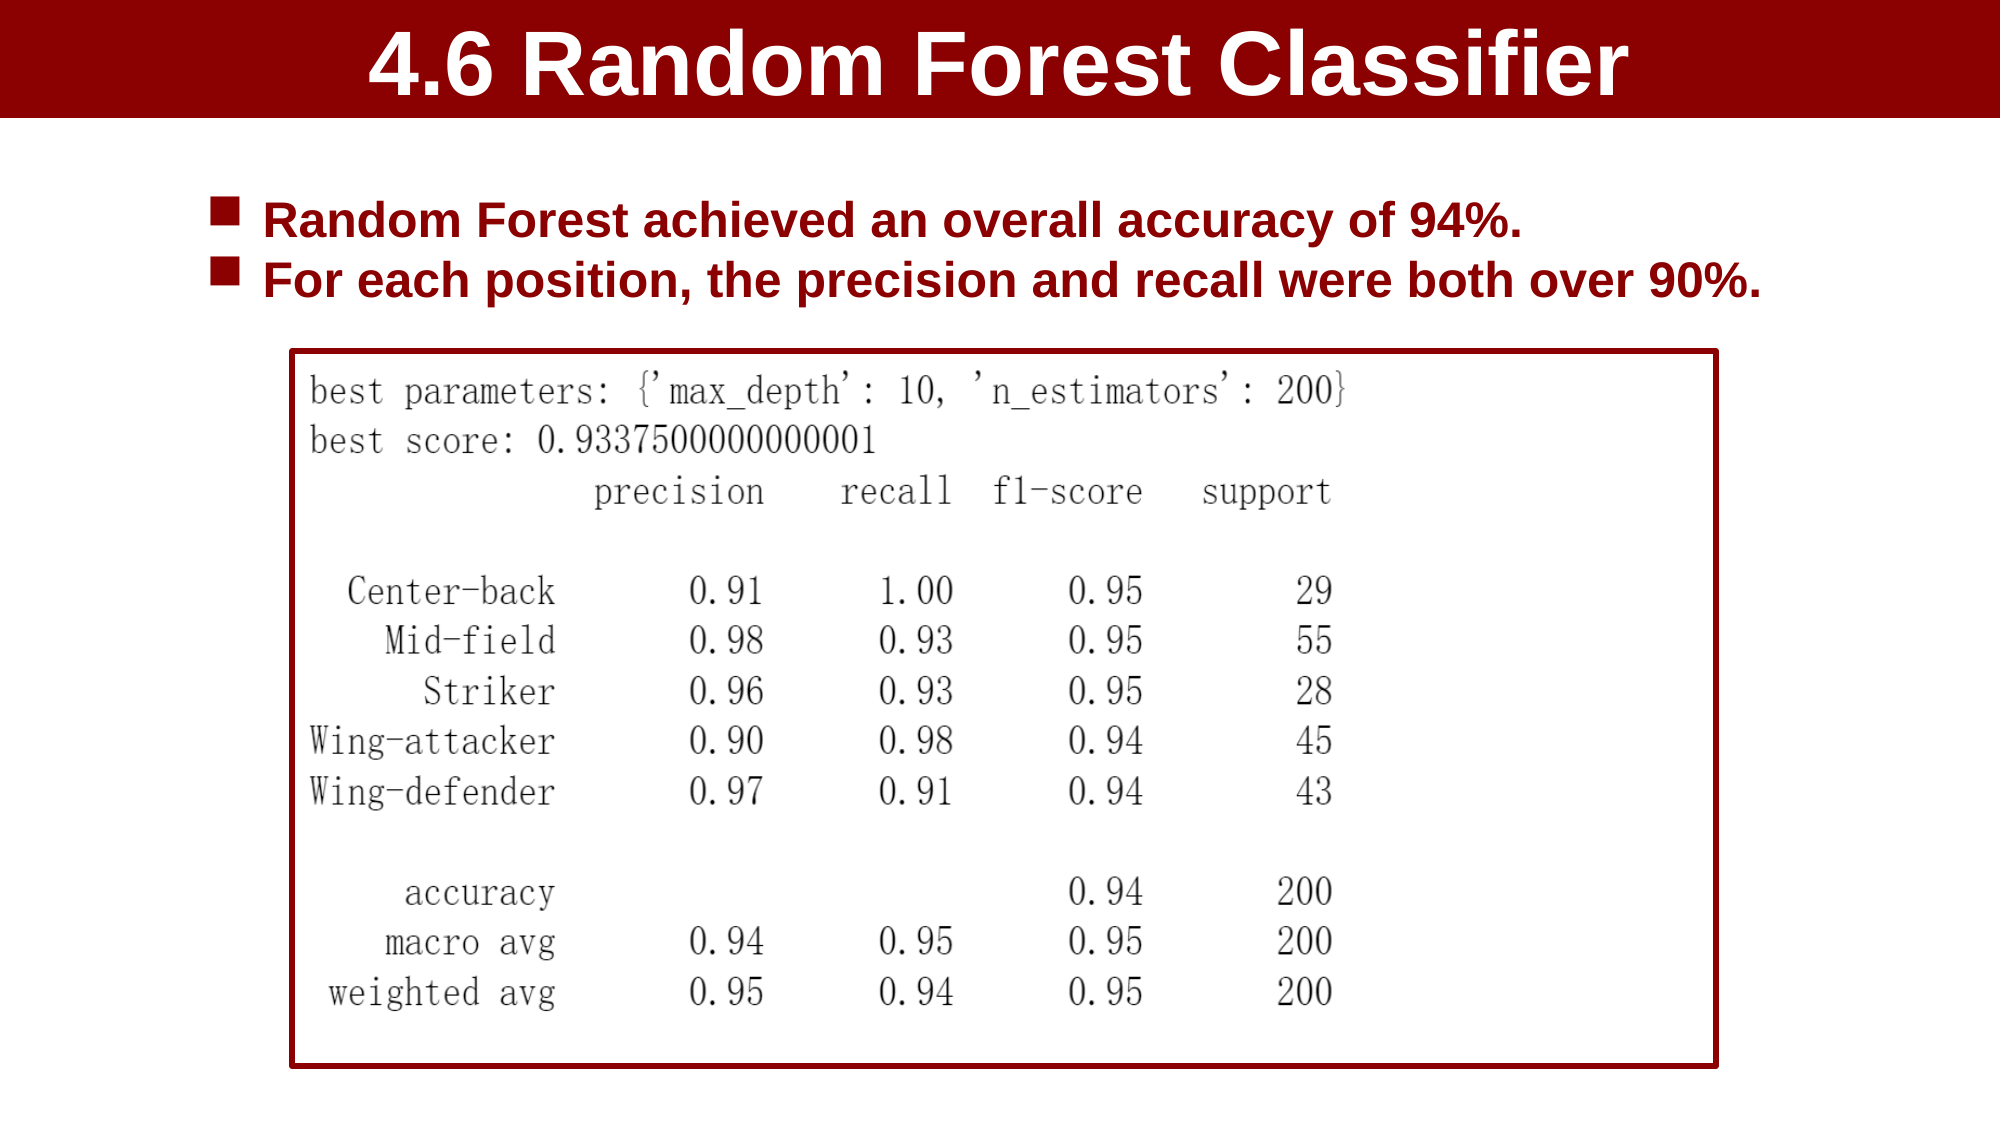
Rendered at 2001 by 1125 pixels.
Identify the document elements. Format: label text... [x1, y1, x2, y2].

text_box Random Forest achieved an overall accuracy of 94%. For each position, the precision and recall were both over 90%. [176, 129, 1895, 426]
picture [295, 354, 1713, 1063]
text_box 4.6 Random Forest Classifier [0, 0, 2000, 119]
